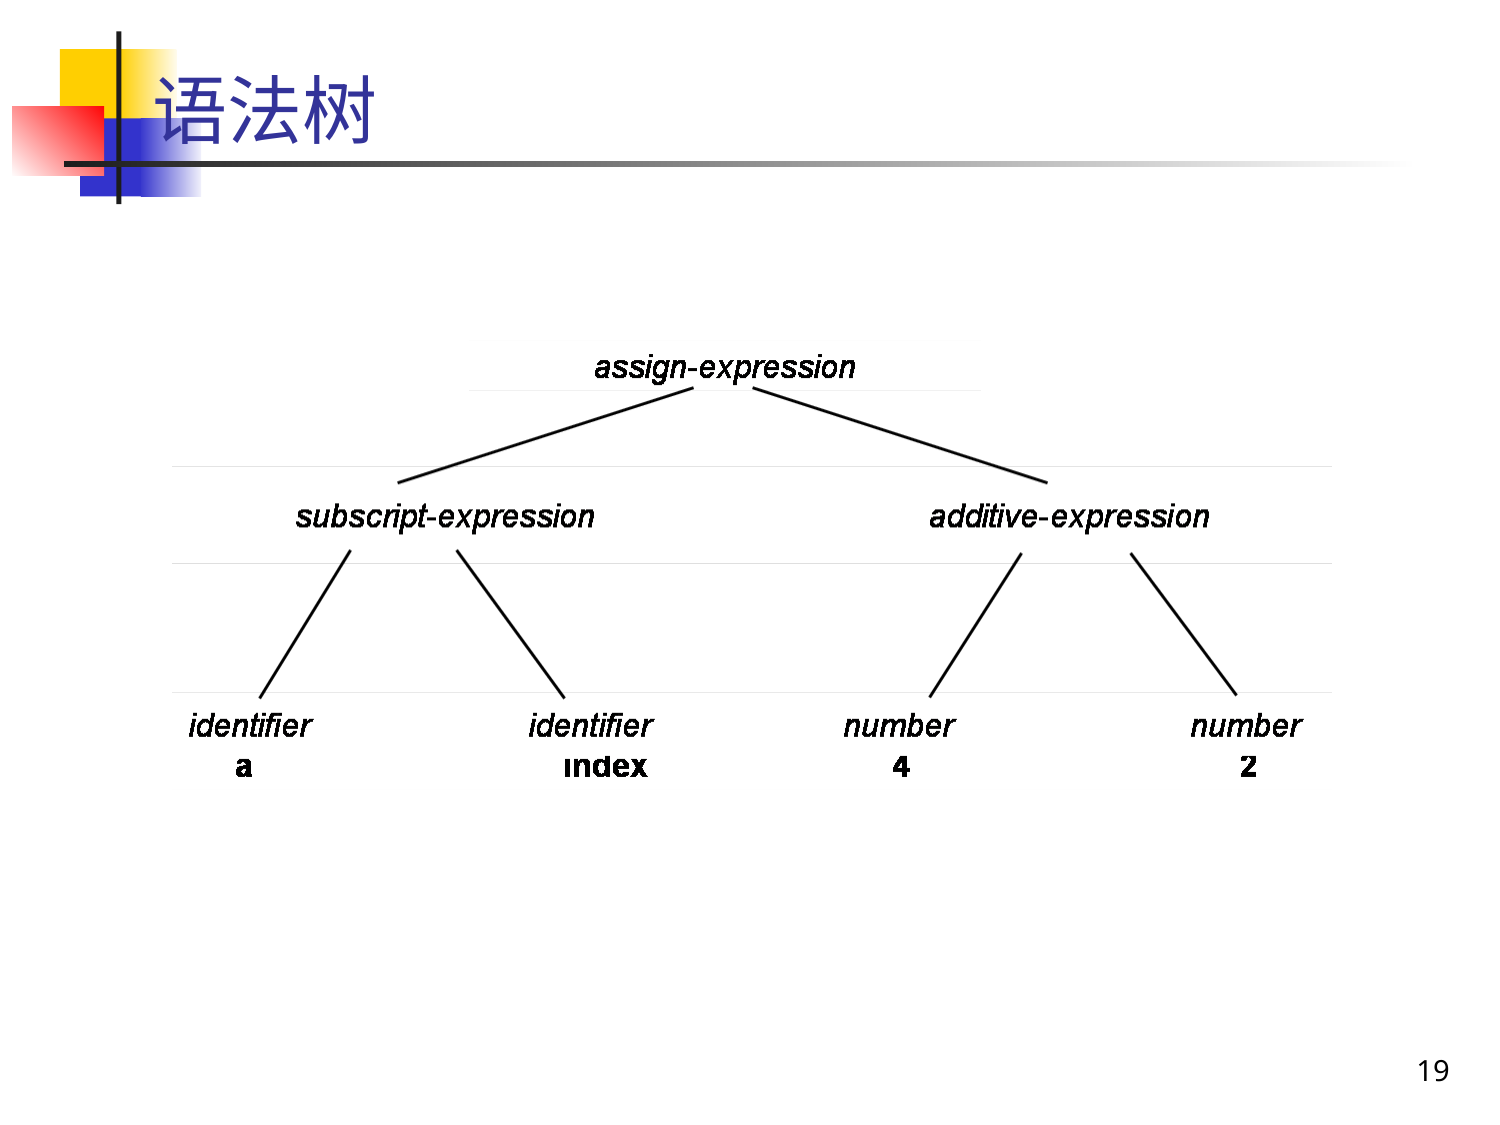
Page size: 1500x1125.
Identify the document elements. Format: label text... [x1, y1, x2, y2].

slide_number 19 [1152, 1023, 1466, 1100]
picture [166, 334, 1334, 791]
title 语法树 [152, 46, 1466, 154]
